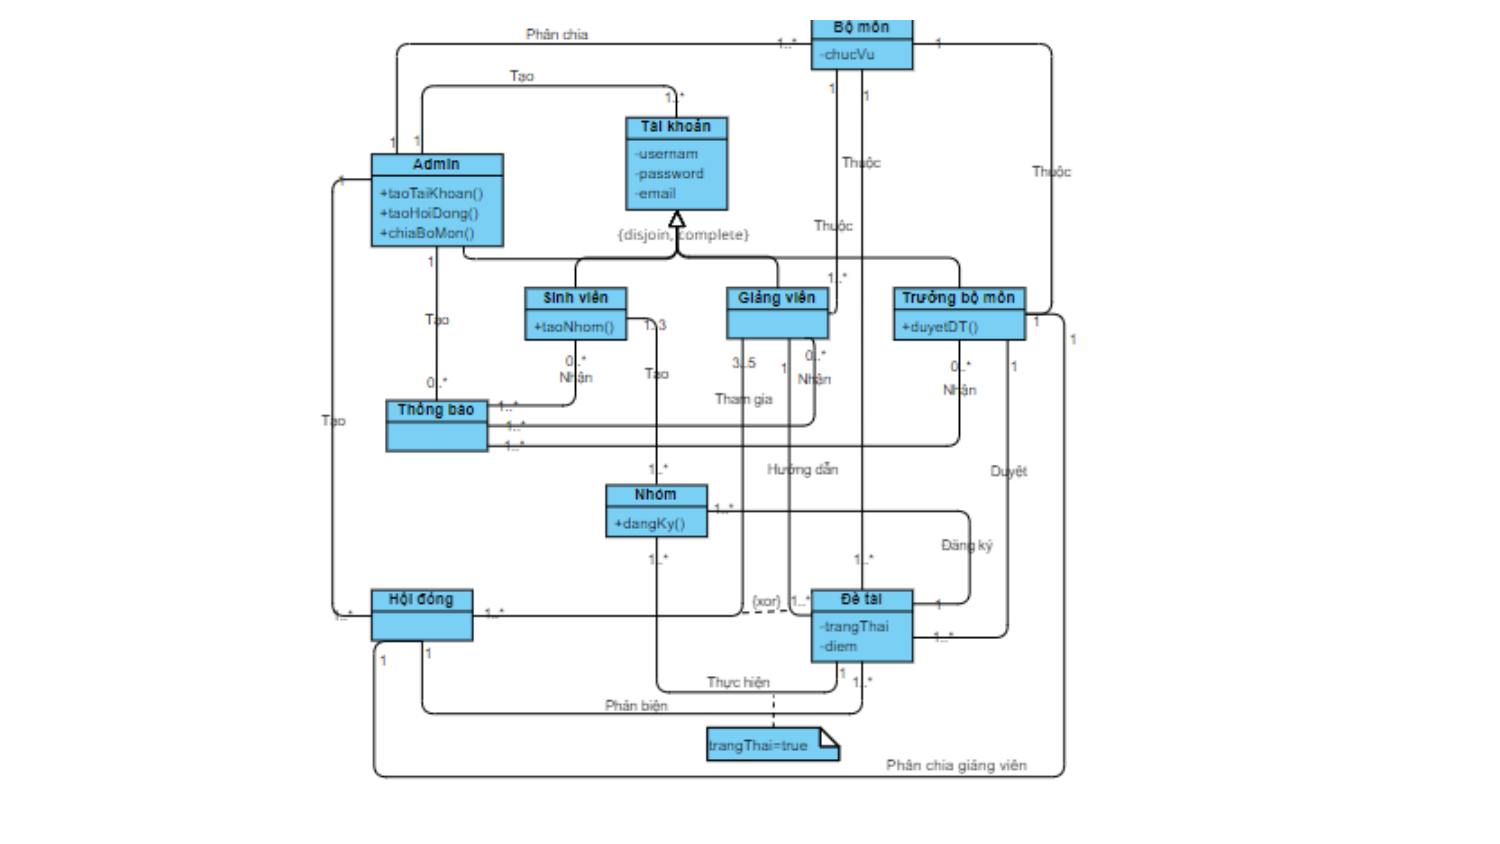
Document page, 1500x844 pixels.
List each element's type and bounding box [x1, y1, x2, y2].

picture [265, 20, 1142, 823]
